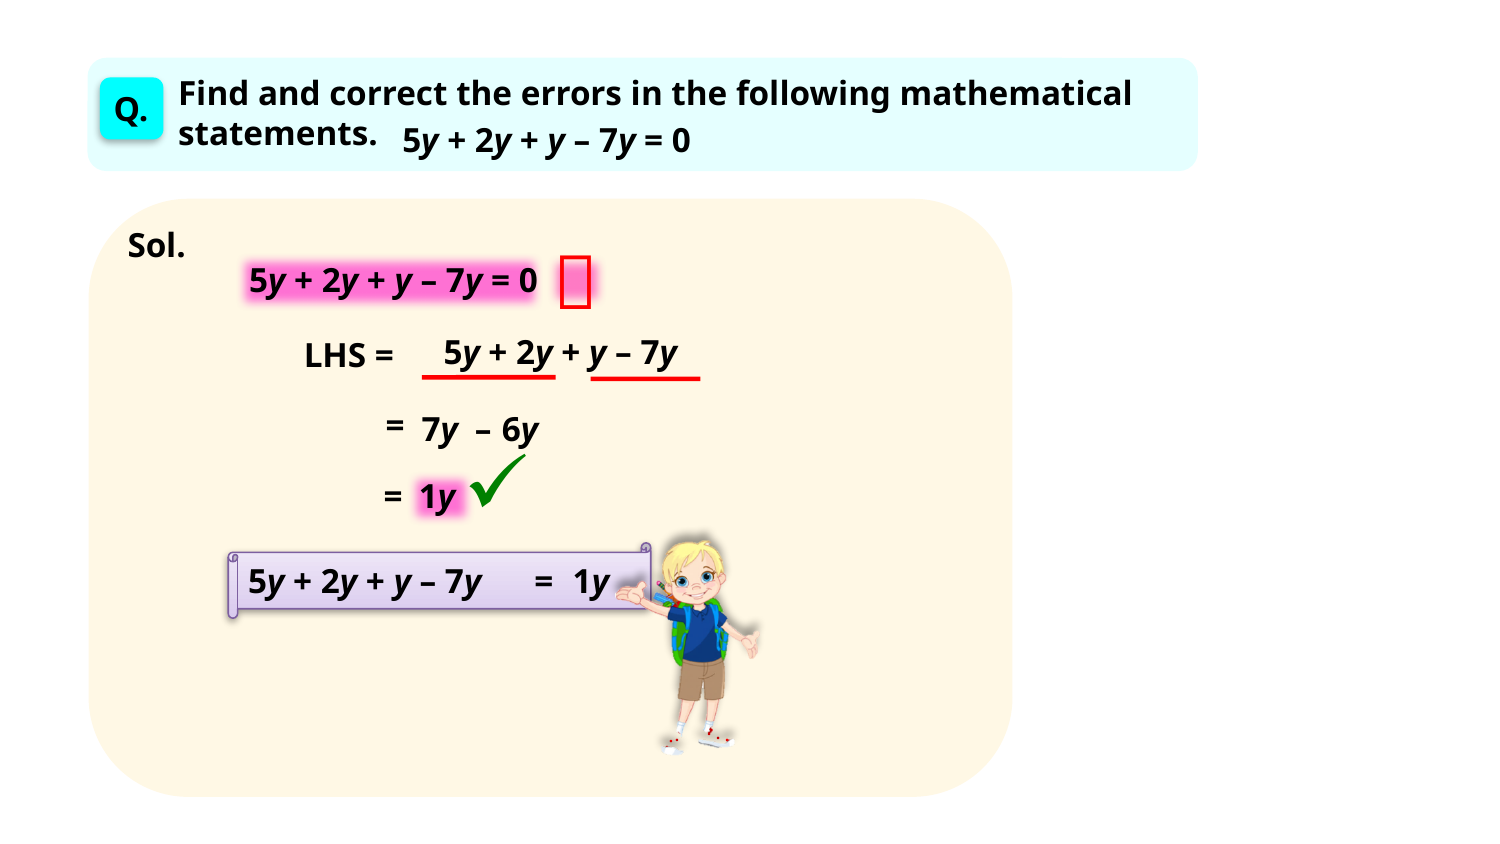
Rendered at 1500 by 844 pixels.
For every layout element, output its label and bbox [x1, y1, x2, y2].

text_box [85, 55, 1293, 174]
picture [615, 527, 765, 757]
text_box [86, 196, 1015, 799]
